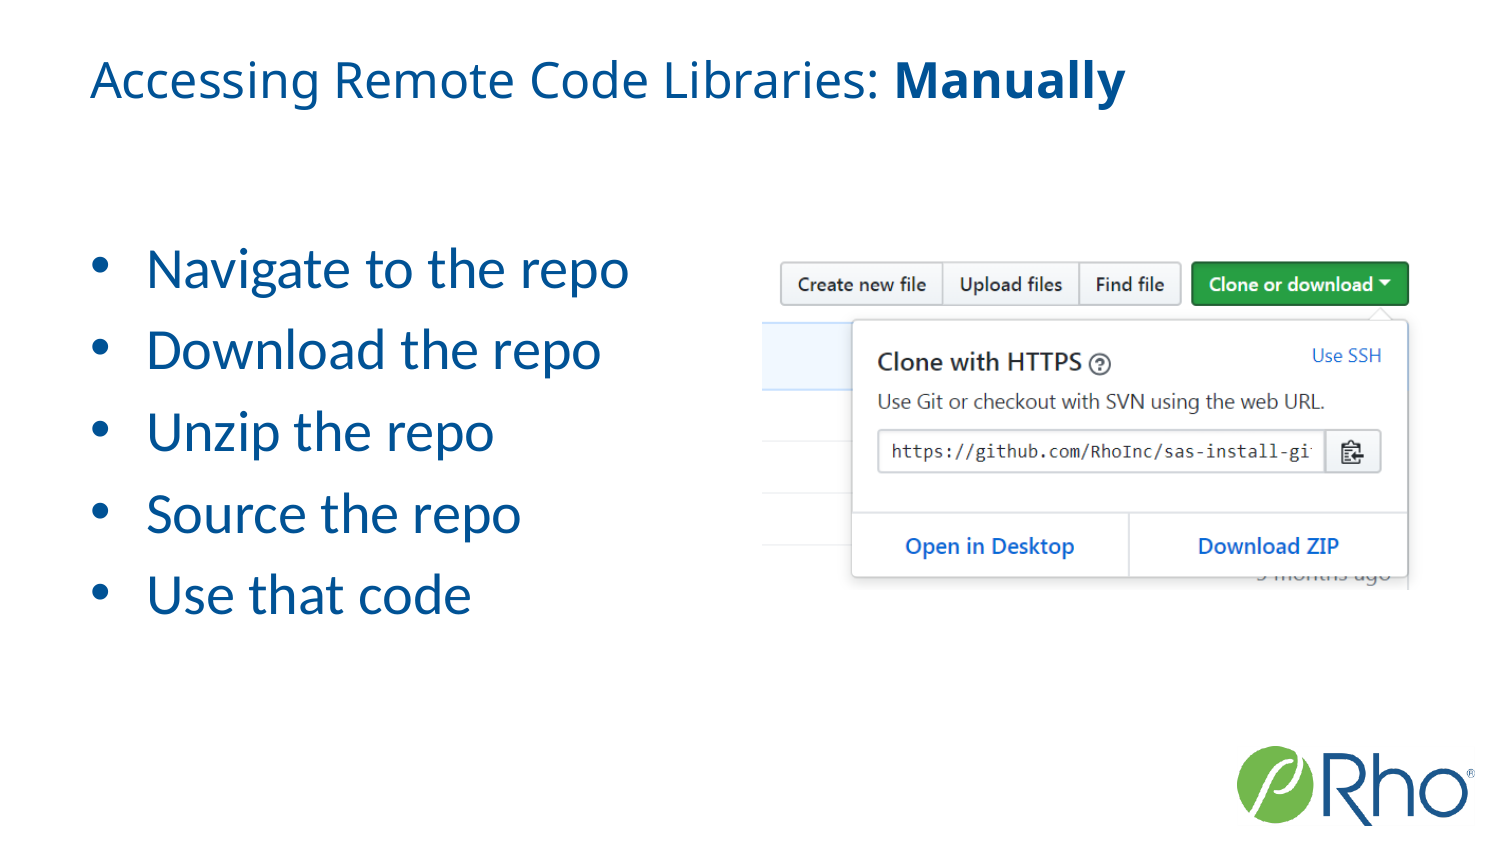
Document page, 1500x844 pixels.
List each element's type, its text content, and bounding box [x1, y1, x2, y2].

title Accessing Remote Code Libraries: Manually [74, 22, 1426, 136]
picture [1237, 746, 1475, 826]
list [762, 253, 1426, 591]
list Navigate to the repo Download the repo Unzip the repo Source the repo Use that code [74, 140, 738, 704]
